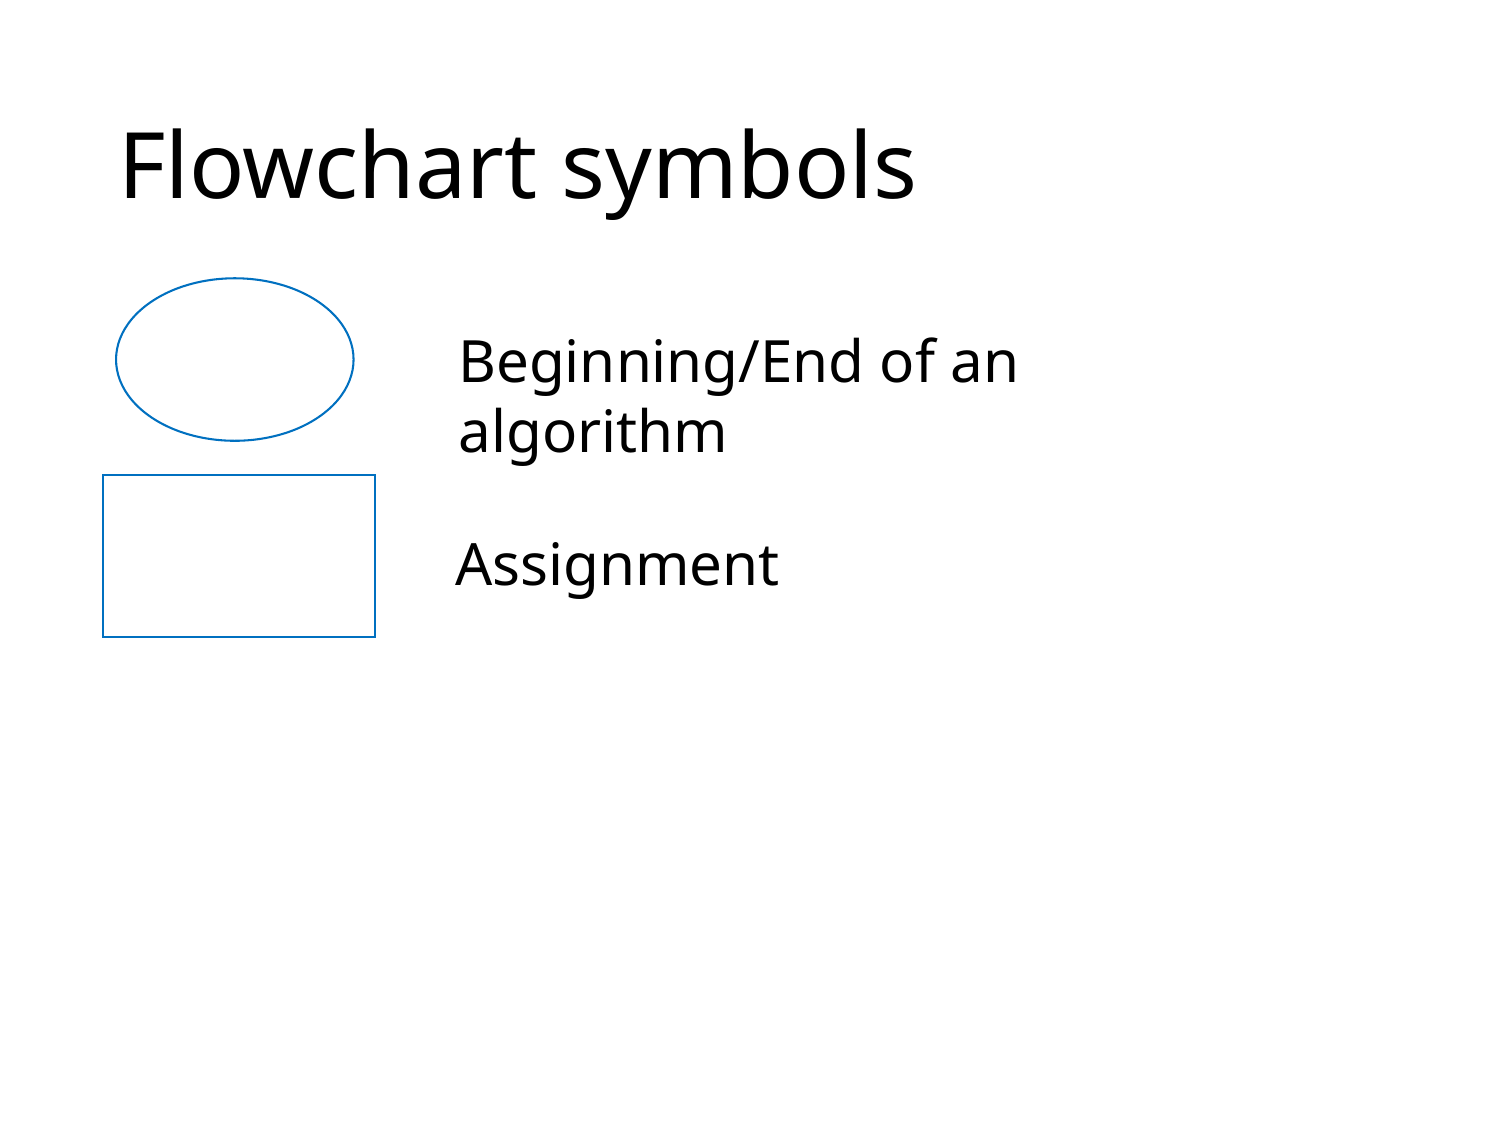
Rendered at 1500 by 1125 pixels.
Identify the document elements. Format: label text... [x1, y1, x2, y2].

text_box Assignment [440, 519, 1304, 605]
text_box [115, 277, 355, 442]
text_box Beginning/End of an algorithm [443, 316, 1307, 472]
title Flowchart symbols [103, 59, 1397, 278]
text_box [102, 474, 376, 638]
